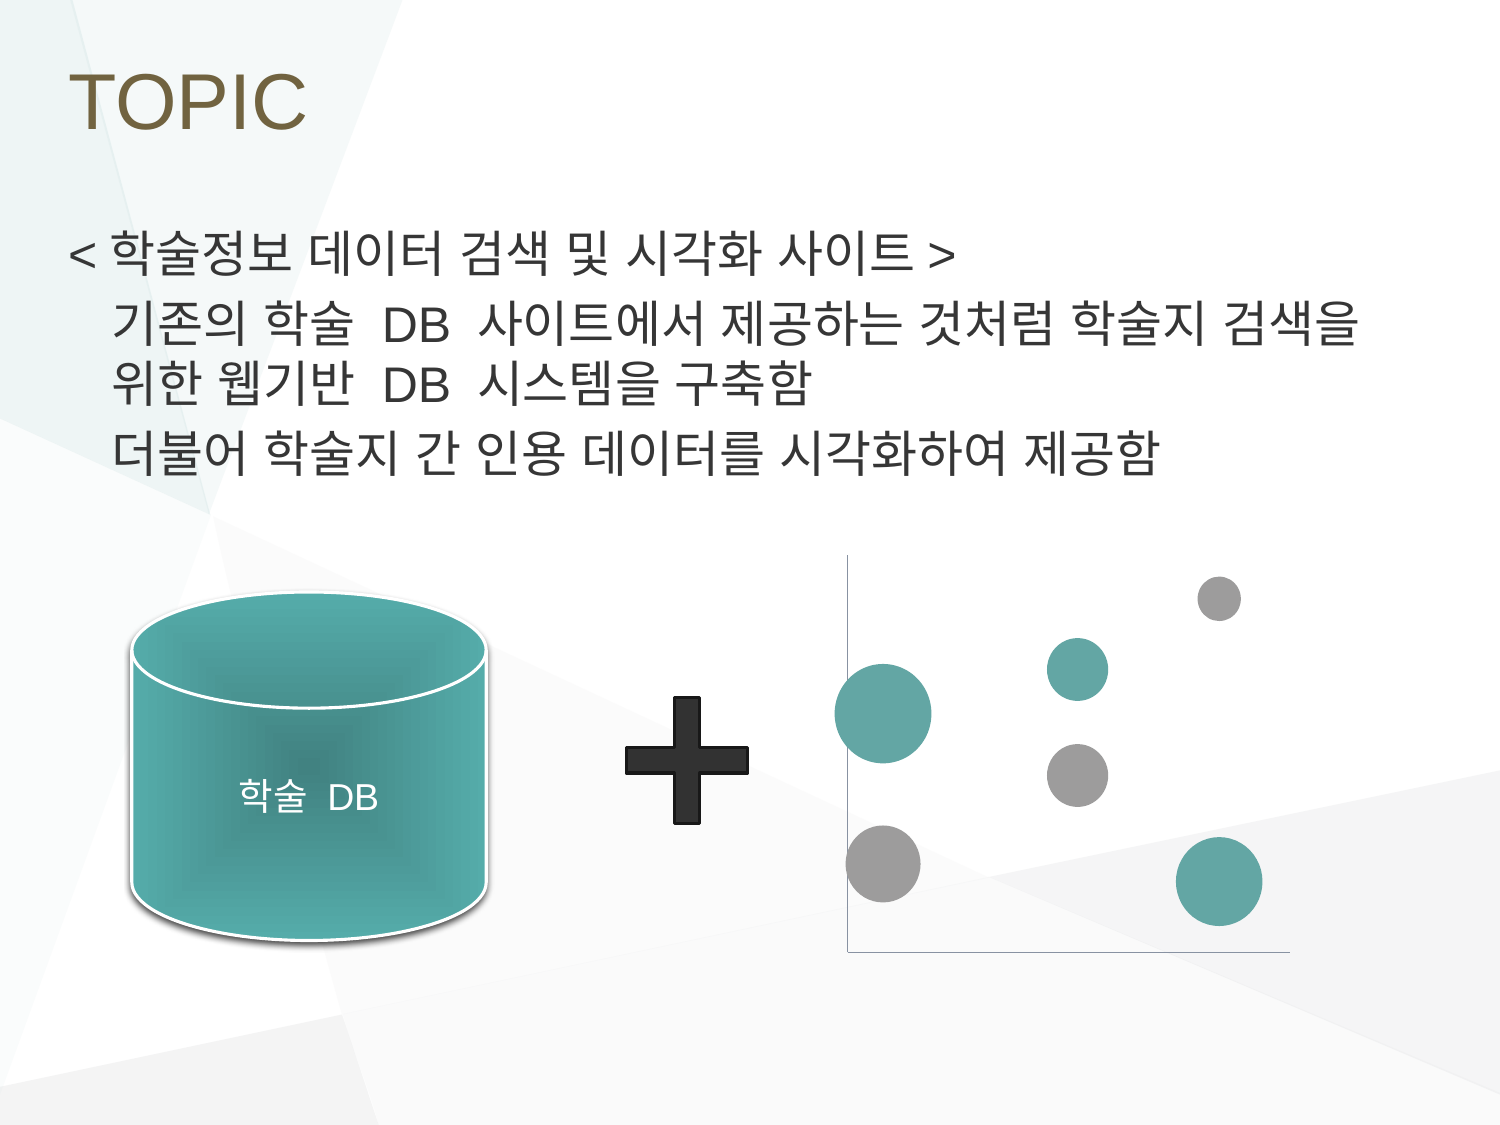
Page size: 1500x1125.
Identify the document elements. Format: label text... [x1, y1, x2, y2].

list <학술정보 데이터 검색 및 시각화 사이트> 기존의 학술 DB 사이트에서 제공하는 것처럼 학술지 검색을 위한 웹기반 DB 시스템을 구축함 더불어 학술지 간 인용 데이터를 시각화하여 제공함 [53, 214, 1444, 1029]
text_box [625, 696, 749, 825]
title TOPIC [53, 20, 1444, 175]
chart [834, 526, 1308, 954]
text_box 학술 DB [130, 590, 488, 943]
